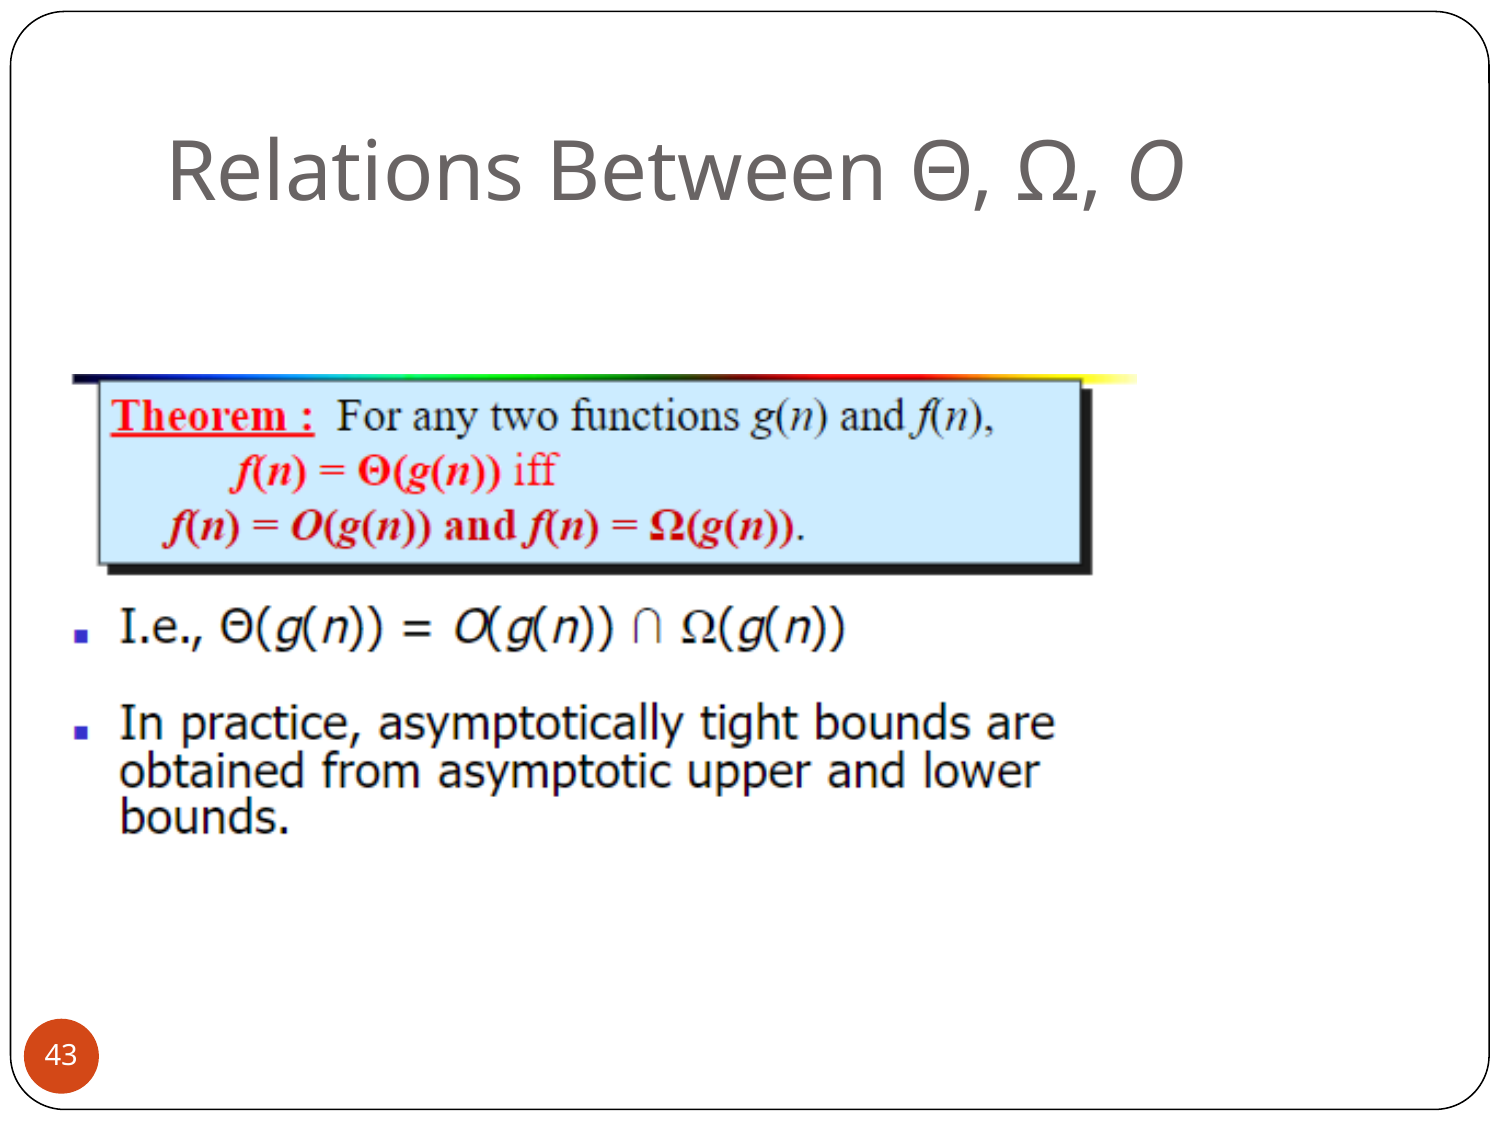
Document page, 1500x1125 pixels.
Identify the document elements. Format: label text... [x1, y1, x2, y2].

title Relations Between Θ, Ω, O [150, 45, 1425, 233]
picture [53, 374, 1137, 901]
slide_number 43 [23, 1018, 99, 1094]
